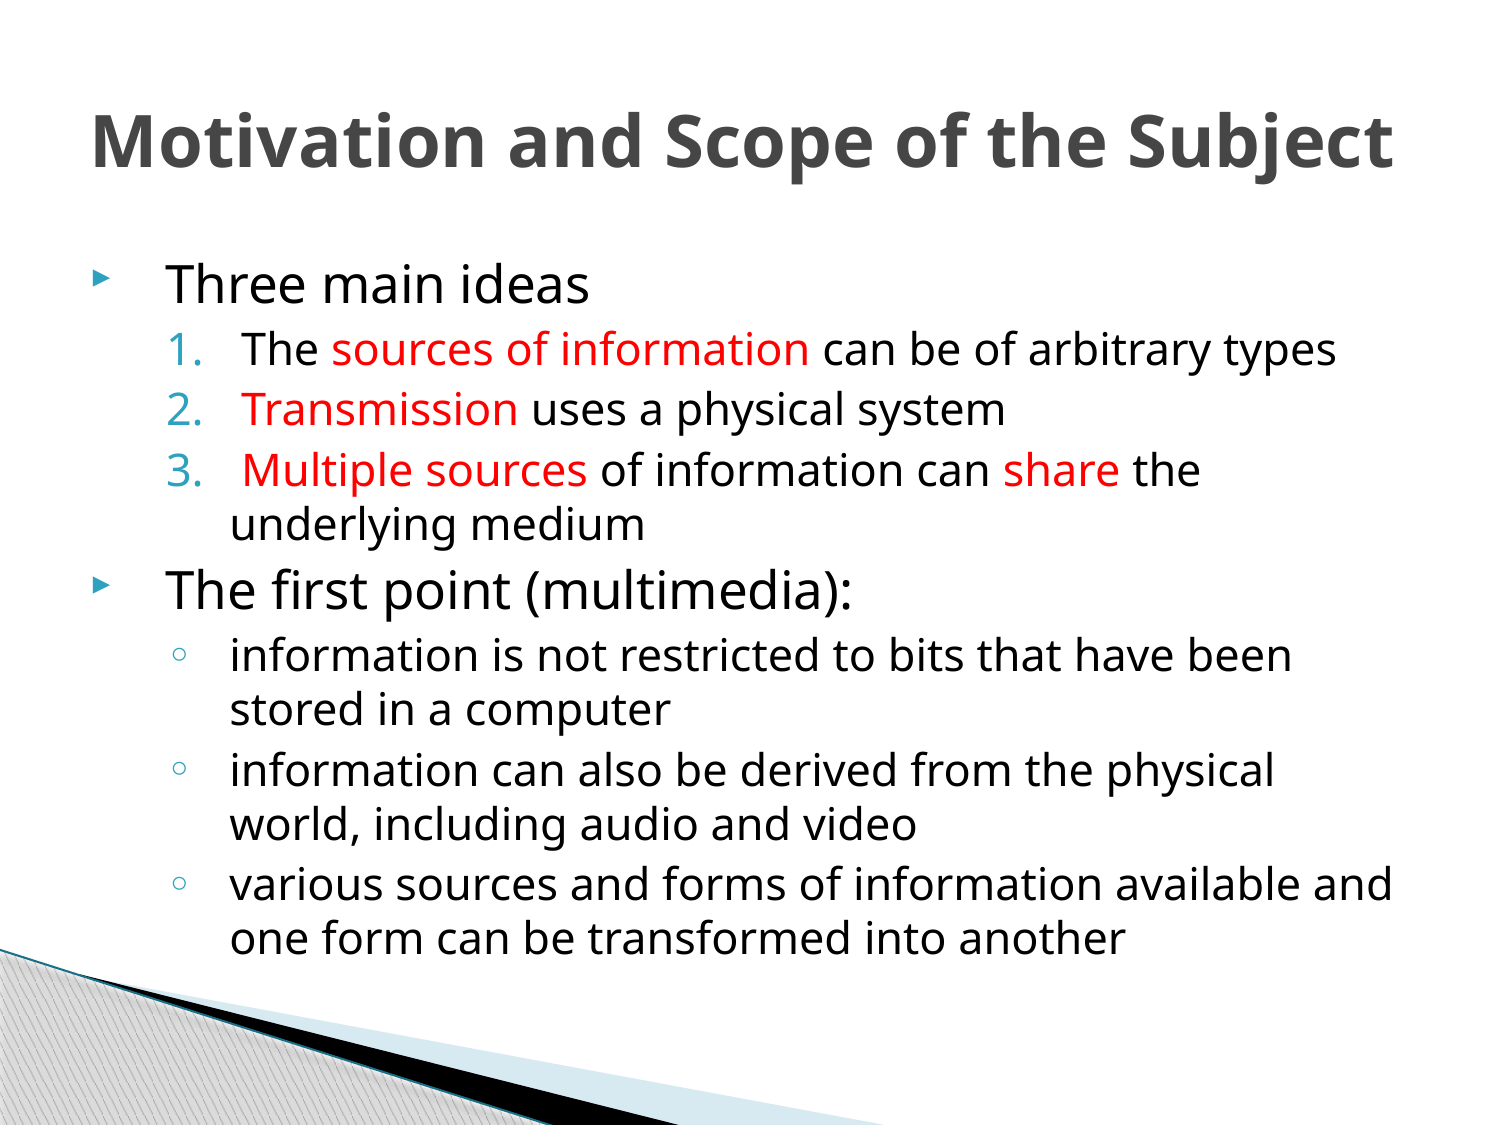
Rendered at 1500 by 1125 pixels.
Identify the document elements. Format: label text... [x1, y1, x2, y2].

list Three main ideas The sources of information can be of arbitrary types Transmission uses a physical system Multiple sources of information can share the underlying medium The first point (multimedia): information is not restricted to bits that have been stored in a computer information can also be derived from the physical world, including audio and video various sources and forms of information available and one form can be transformed into another [75, 243, 1425, 986]
title Motivation and Scope of the Subject [75, 45, 1425, 233]
